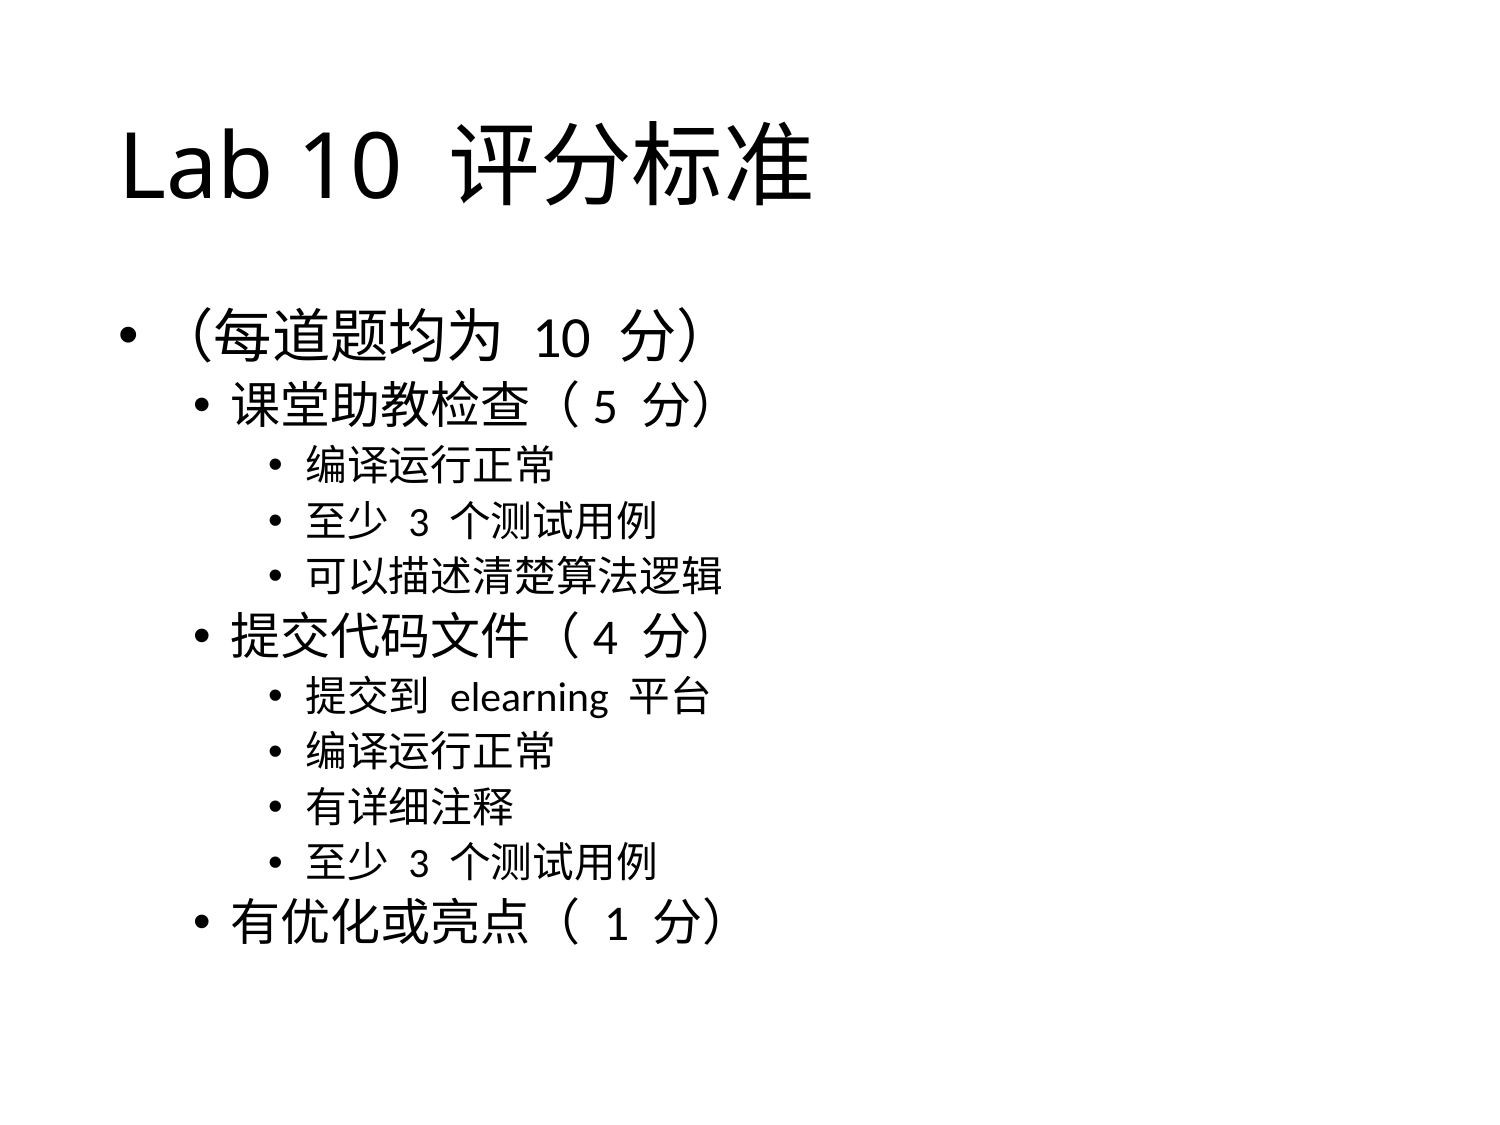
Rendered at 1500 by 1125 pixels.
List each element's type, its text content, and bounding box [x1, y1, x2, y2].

list （每道题均为 10 分） 课堂助教检查（5 分） 编译运行正常 至少 3 个测试用例 可以描述清楚算法逻辑 提交代码文件（4 分） 提交到 elearning 平台 编译运行正常 有详细注释 至少 3 个测试用例 有优化或亮点（ 1 分） [103, 299, 1397, 1014]
title Lab 10 评分标准 [103, 59, 1397, 278]
